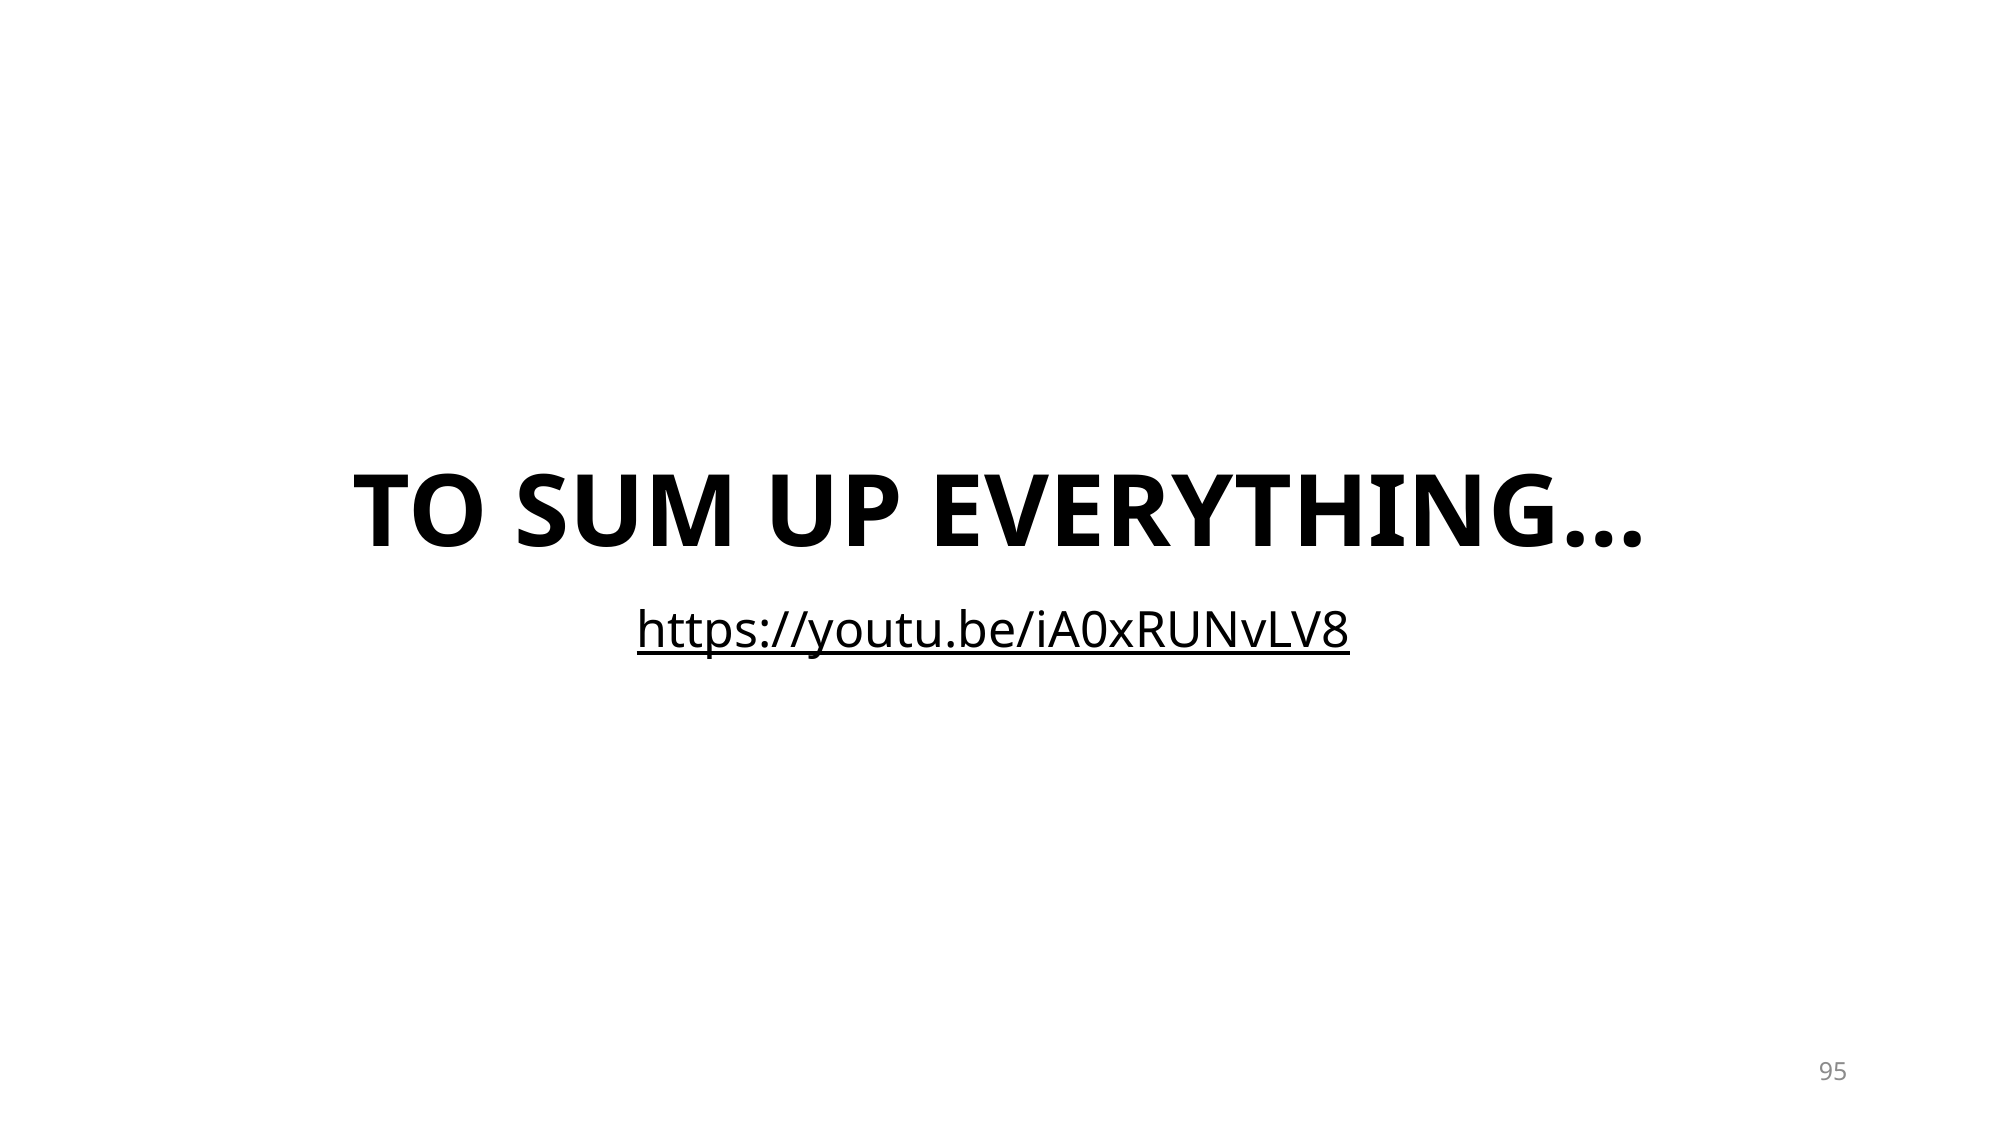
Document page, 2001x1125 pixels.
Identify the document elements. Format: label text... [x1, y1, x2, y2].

subtitle https://youtu.be/iA0xRUNvLV8 [249, 590, 1750, 863]
title TO SUM UP EVERYTHING… [249, 184, 1750, 576]
slide_number 95 [1412, 1042, 1863, 1103]
